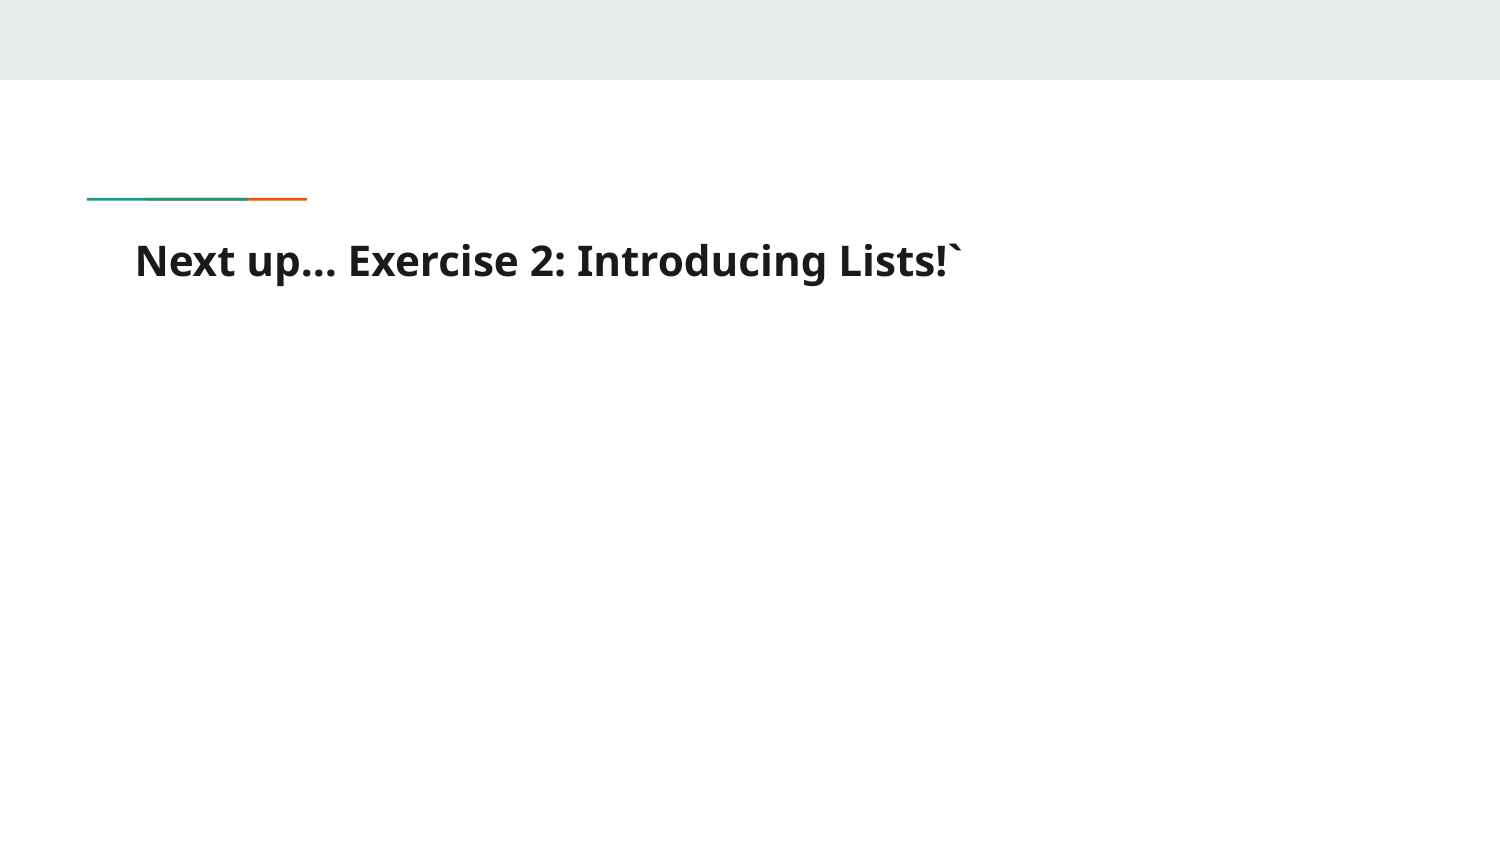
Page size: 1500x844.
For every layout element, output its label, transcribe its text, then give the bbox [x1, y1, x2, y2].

title Next up… Exercise 2: Introducing Lists!` [119, 216, 1381, 305]
